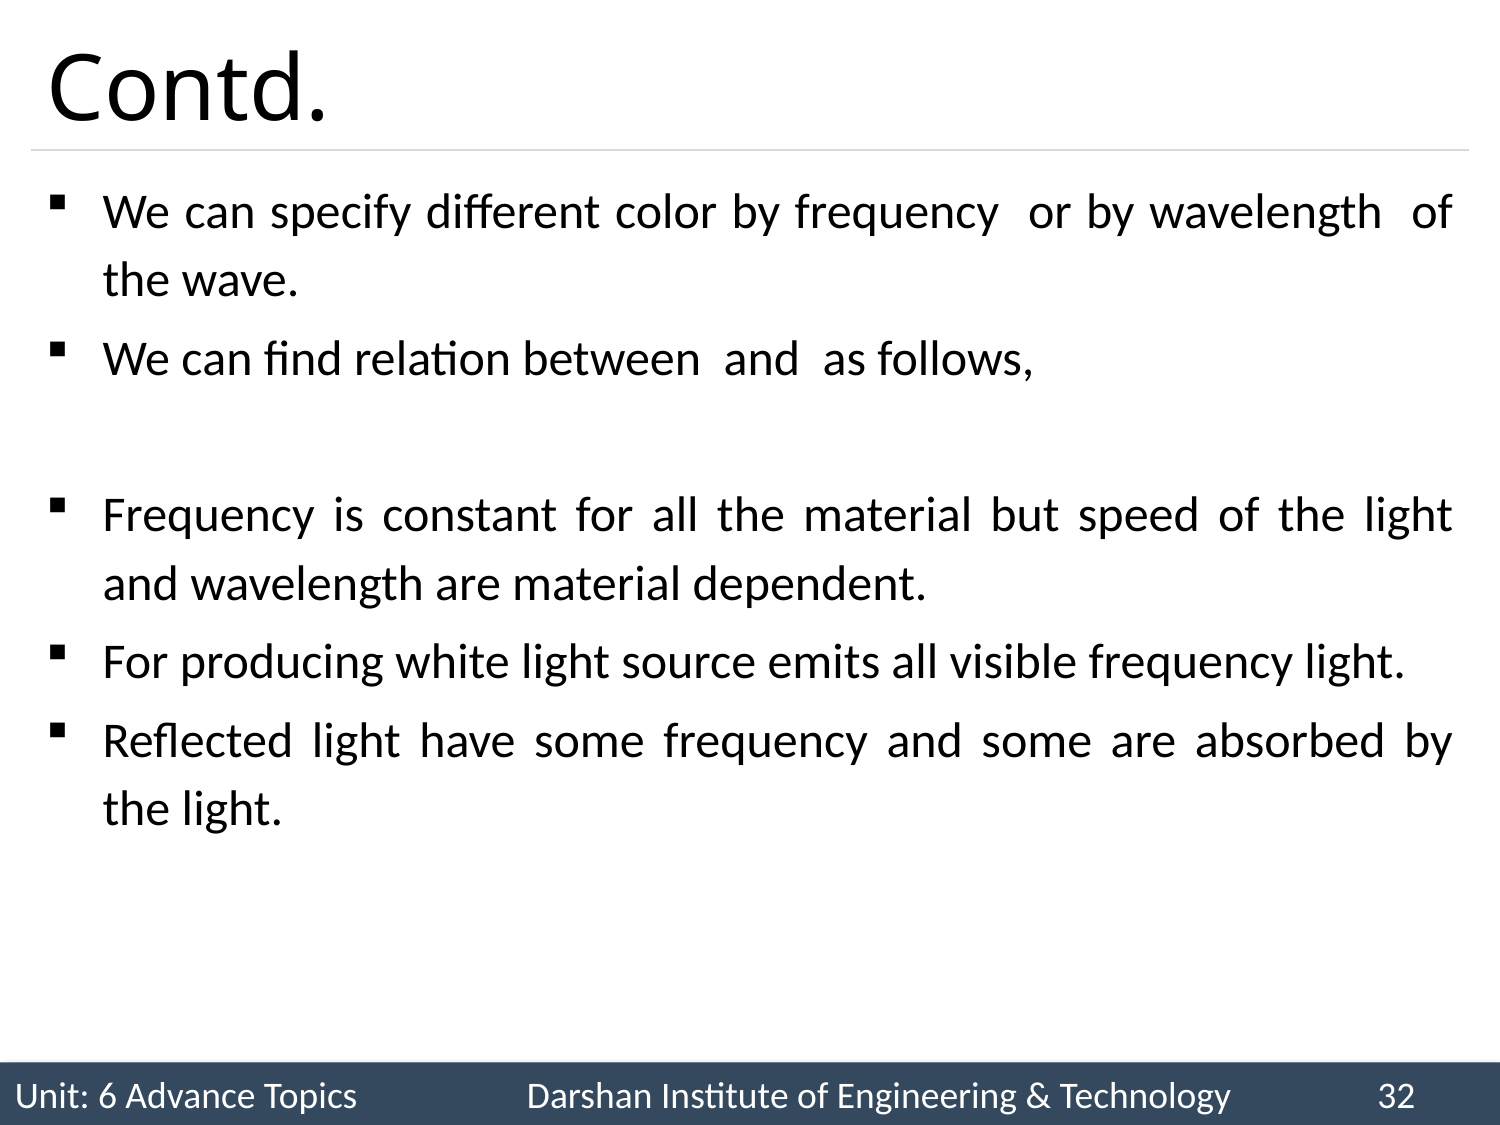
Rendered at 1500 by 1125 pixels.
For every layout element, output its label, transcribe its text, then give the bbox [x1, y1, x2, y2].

title Contd. [31, 17, 1469, 150]
